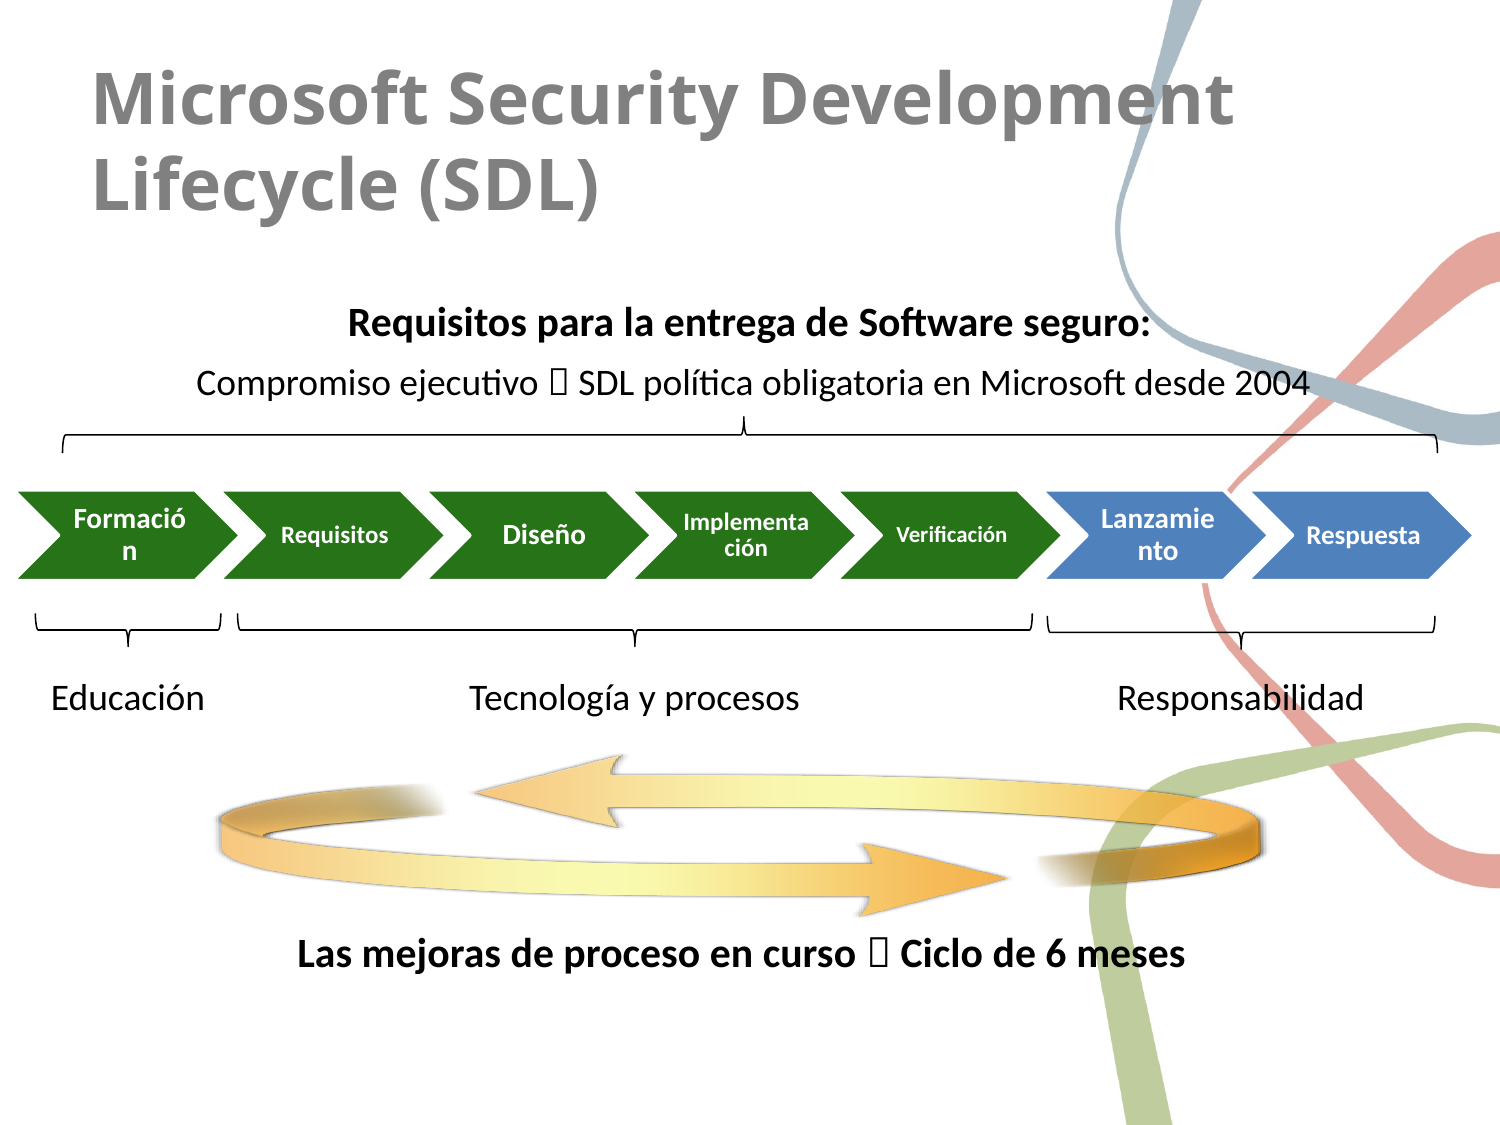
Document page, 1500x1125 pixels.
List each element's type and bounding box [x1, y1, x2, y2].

picture [1089, 0, 1500, 1125]
text_box [12, 49, 1476, 1022]
